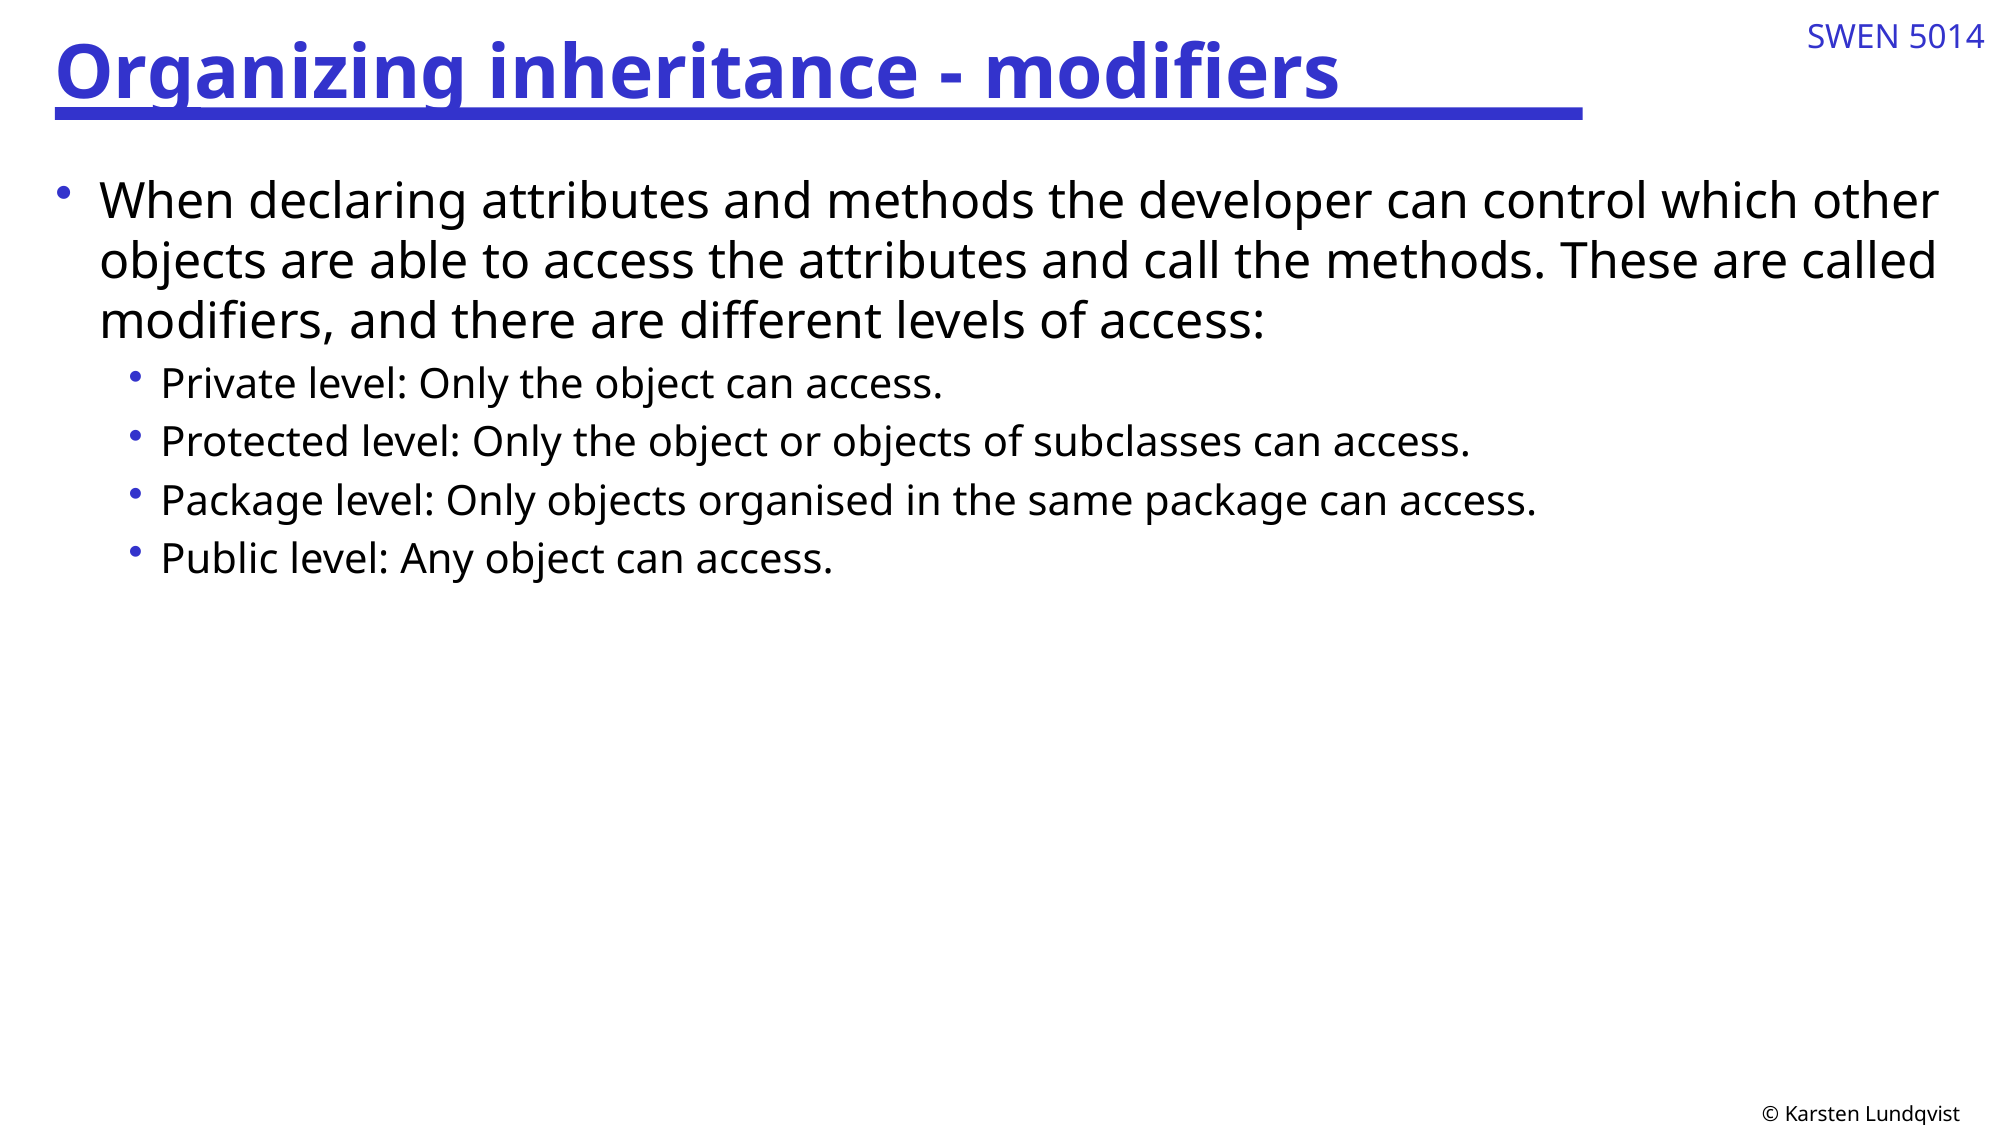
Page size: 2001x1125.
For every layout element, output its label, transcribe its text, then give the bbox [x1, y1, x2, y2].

title Organizing inheritance - modifiers [38, 0, 1807, 138]
slide_number 4 [1497, 0, 2000, 76]
list When declaring attributes and methods the developer can control which other objects are able to access the attributes and call the methods. These are called modifiers, and there are different levels of access: Private level: Only the object can access. Protected level: Only the object or objects of subclasses can access. Package level: Only objects organised in the same package can access. Public level: Any object can access. [40, 160, 1960, 1125]
